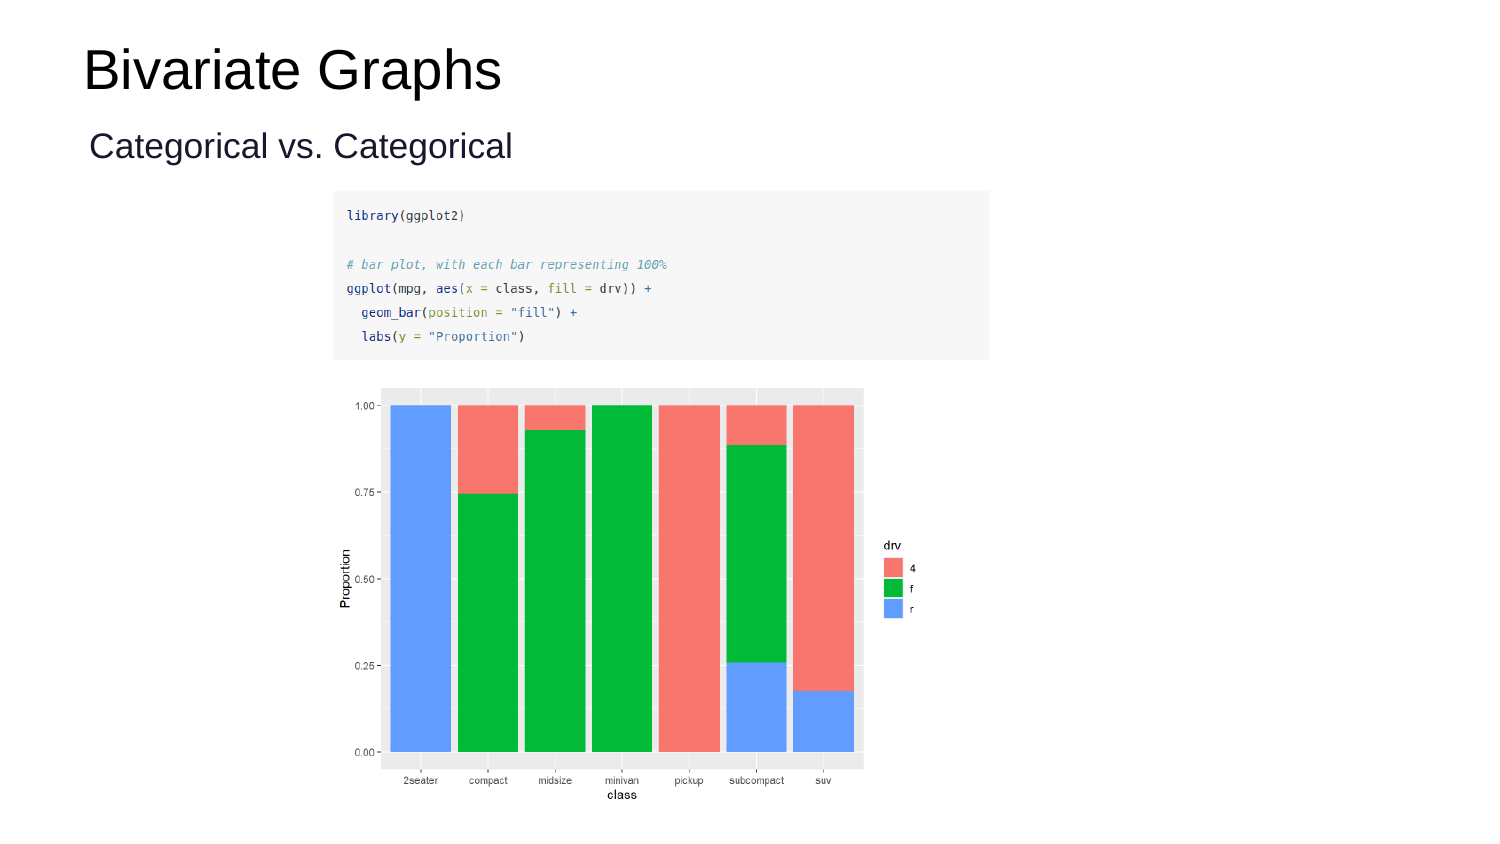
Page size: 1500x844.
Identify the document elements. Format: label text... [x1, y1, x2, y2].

picture [304, 191, 989, 811]
text_box Bivariate Graphs [68, 8, 1086, 116]
text_box Categorical vs. Categorical [74, 101, 1099, 181]
